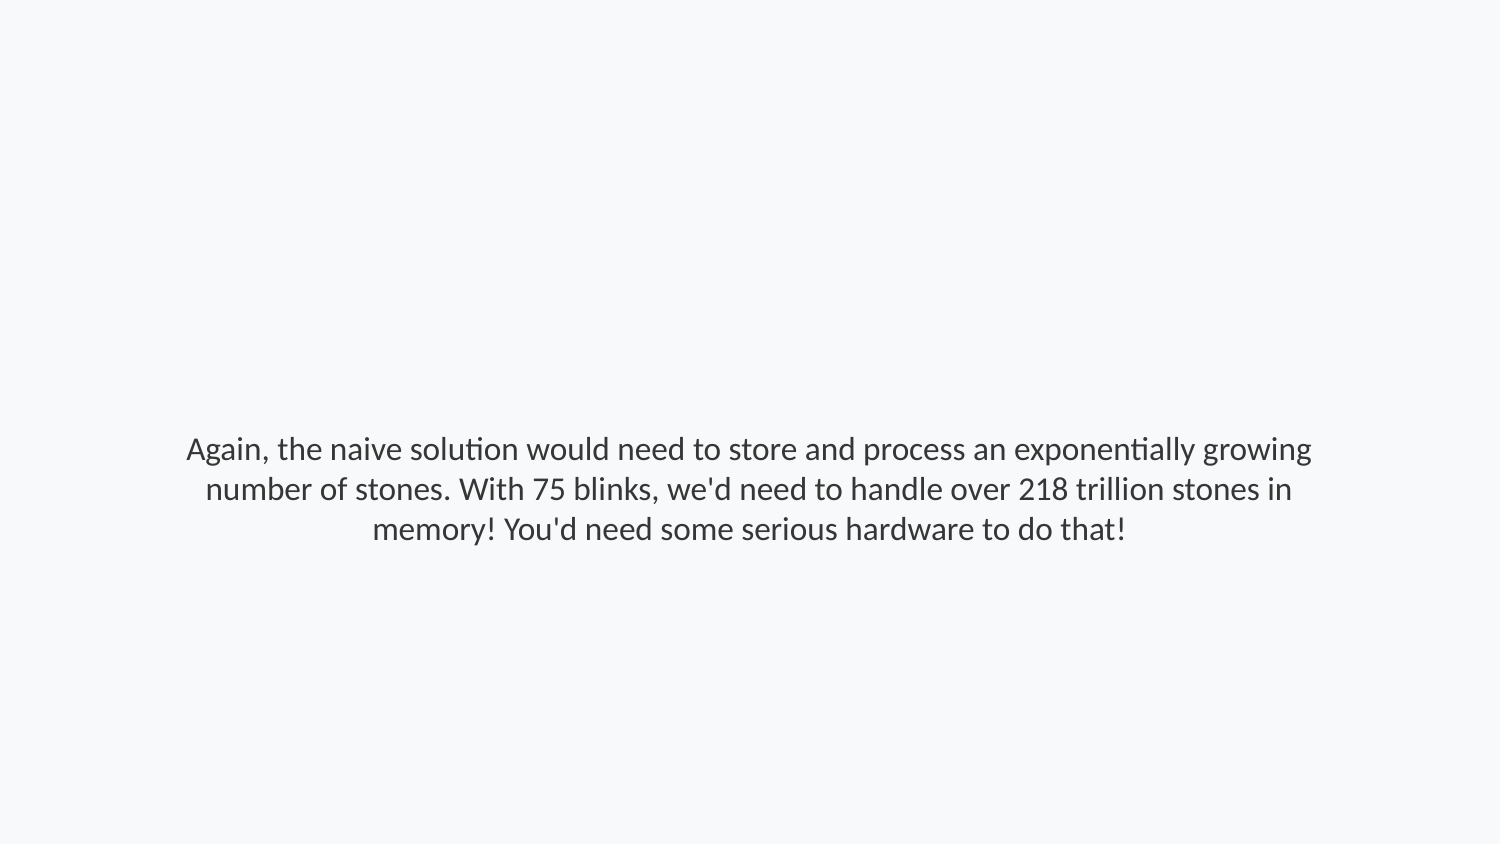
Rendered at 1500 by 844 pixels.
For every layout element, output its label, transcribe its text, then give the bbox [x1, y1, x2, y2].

text_box Again, the naive solution would need to store and process an exponentially growing number of stones. With 75 blinks, we'd need to handle over 218 trillion stones in memory! You'd need some serious hardware to do that! [149, 299, 1350, 675]
